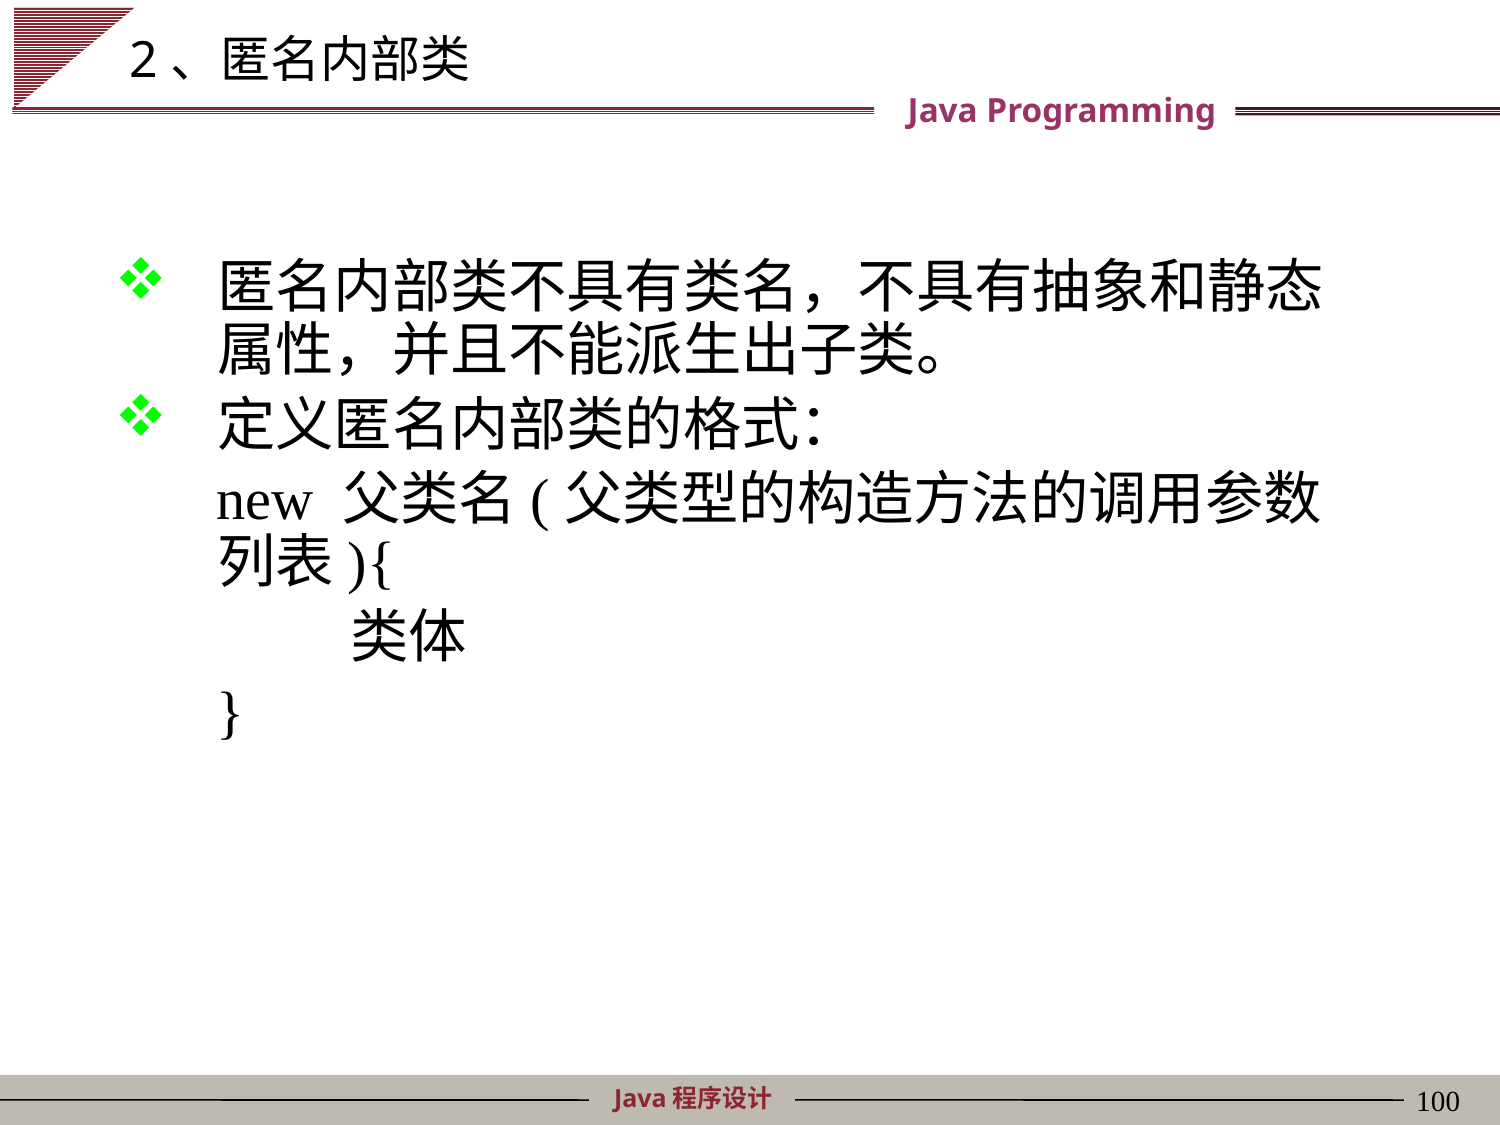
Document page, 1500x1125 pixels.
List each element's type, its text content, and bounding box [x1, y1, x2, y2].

list 匿名内部类不具有类名，不具有抽象和静态属性，并且不能派生出子类。 定义匿名内部类的格式： new 父类名(父类型的构造方法的调用参数列表){ 类体 } [99, 249, 1375, 925]
title 2、匿名内部类 [114, 20, 1390, 96]
